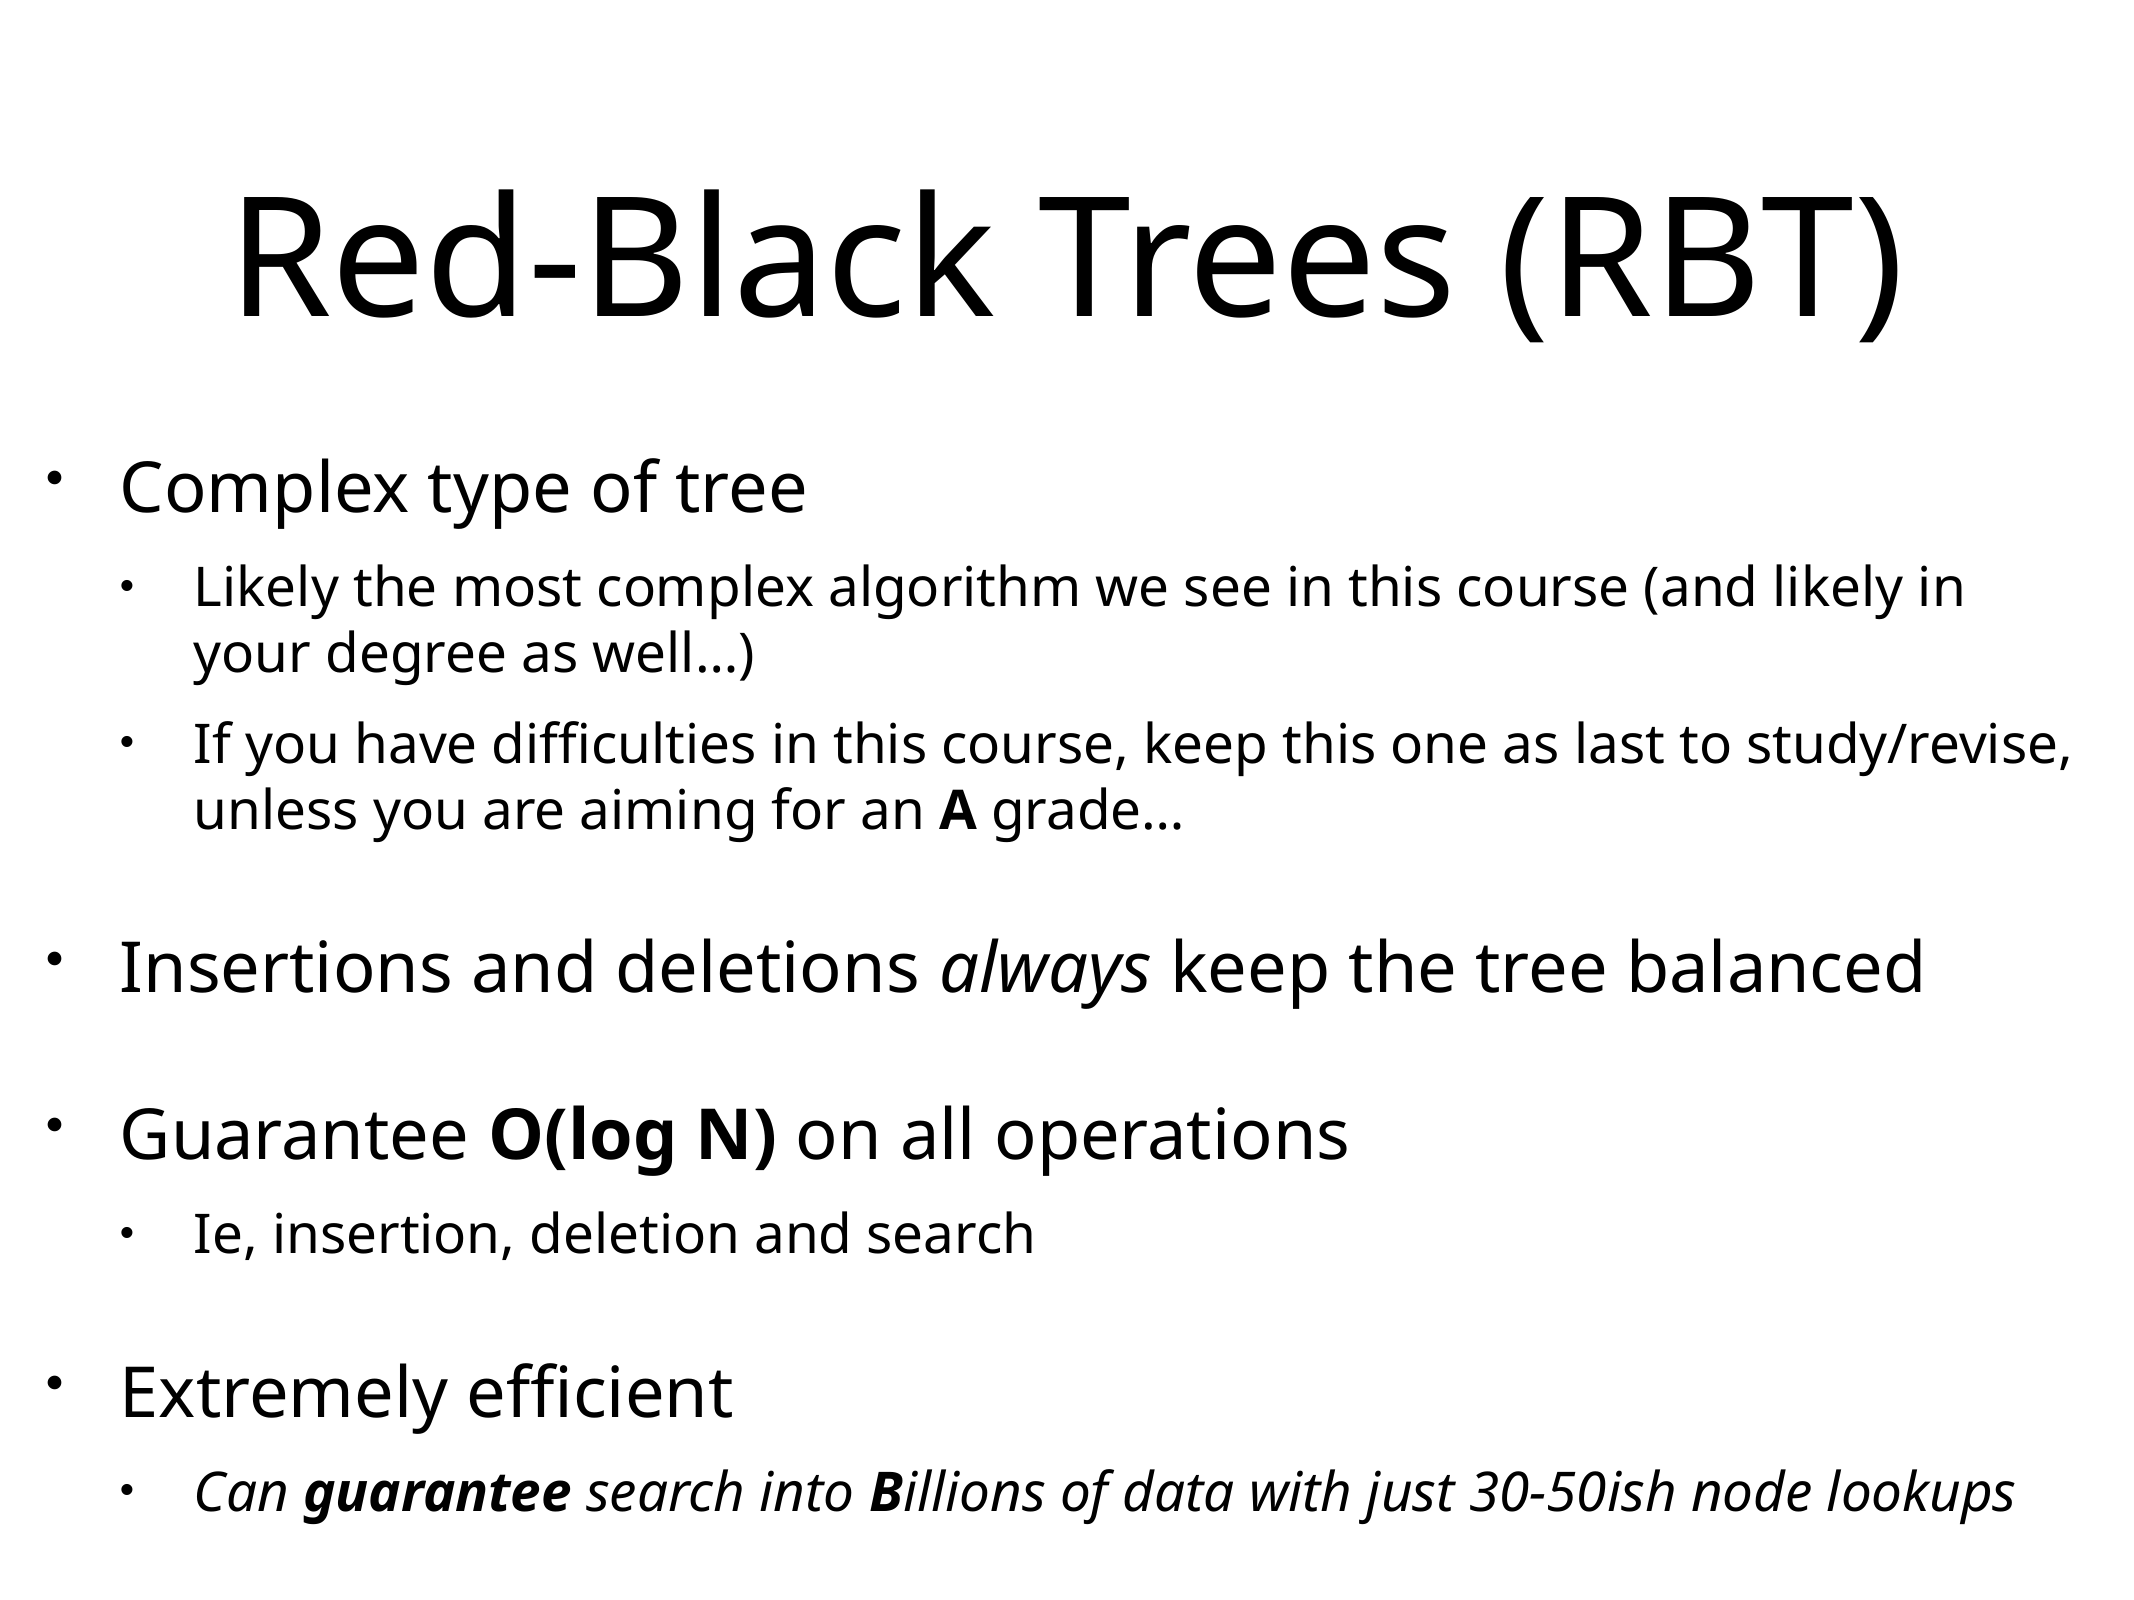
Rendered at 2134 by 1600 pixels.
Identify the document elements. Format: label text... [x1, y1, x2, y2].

title Red-Black Trees (RBT) [155, 72, 1978, 426]
list Complex type of tree Likely the most complex algorithm we see in this course (and likely in your degree as well…) If you have difficulties in this course, keep this one as last to study/revise, unless you are aiming for an A grade… Insertions and deletions always keep the tree balanced Guarantee O(log N) on all operations Ie, insertion, deletion and search Extremely efficient Can guarantee search into Billions of data with just 30-50ish node lookups [36, 426, 2093, 1538]
